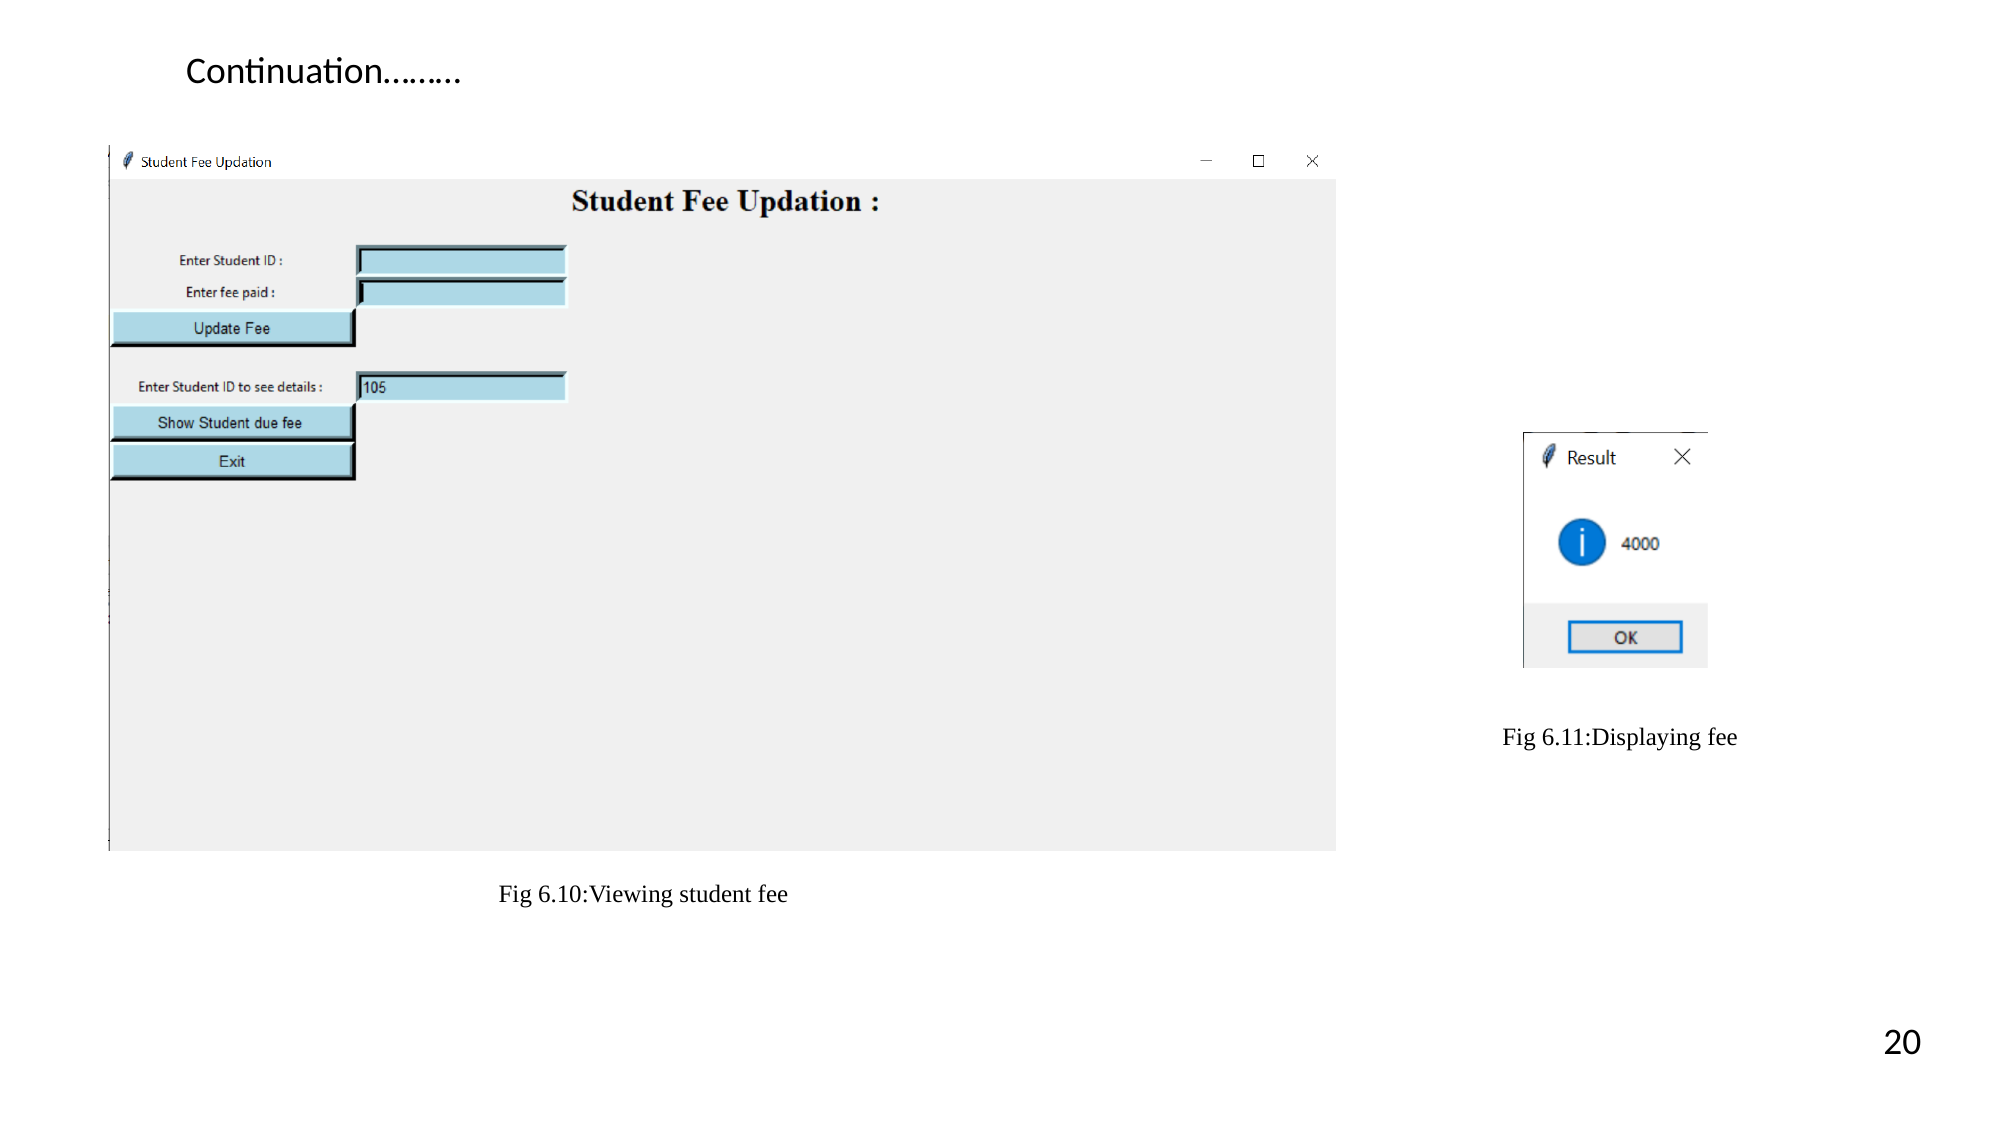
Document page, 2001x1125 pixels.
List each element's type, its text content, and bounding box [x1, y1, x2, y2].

text_box 20 [1868, 1009, 2000, 1069]
picture [1523, 432, 1708, 668]
text_box Fig 6.11:Displaying fee [1487, 712, 1833, 758]
picture [108, 145, 1336, 851]
text_box Continuation……… [171, 38, 484, 99]
text_box Fig 6.10:Viewing student fee [483, 870, 961, 916]
